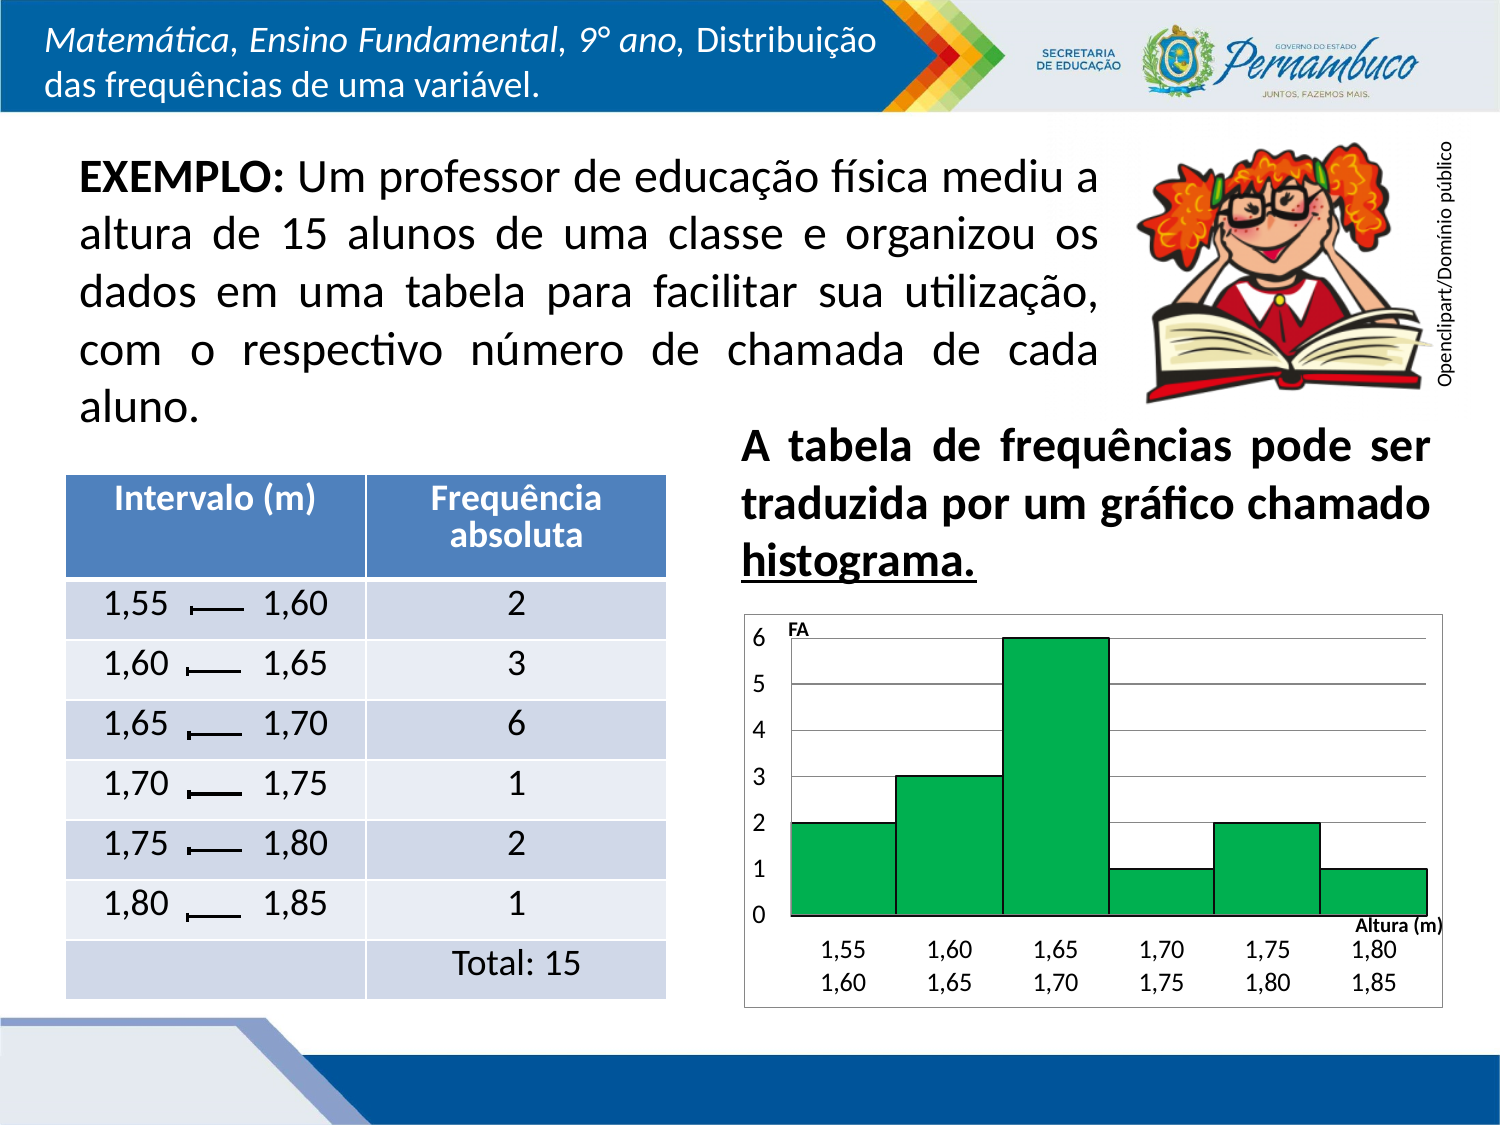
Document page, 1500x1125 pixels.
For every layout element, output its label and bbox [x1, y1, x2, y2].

text_box [64, 474, 668, 1000]
text_box [737, 608, 1500, 1012]
picture [0, 0, 1500, 1125]
